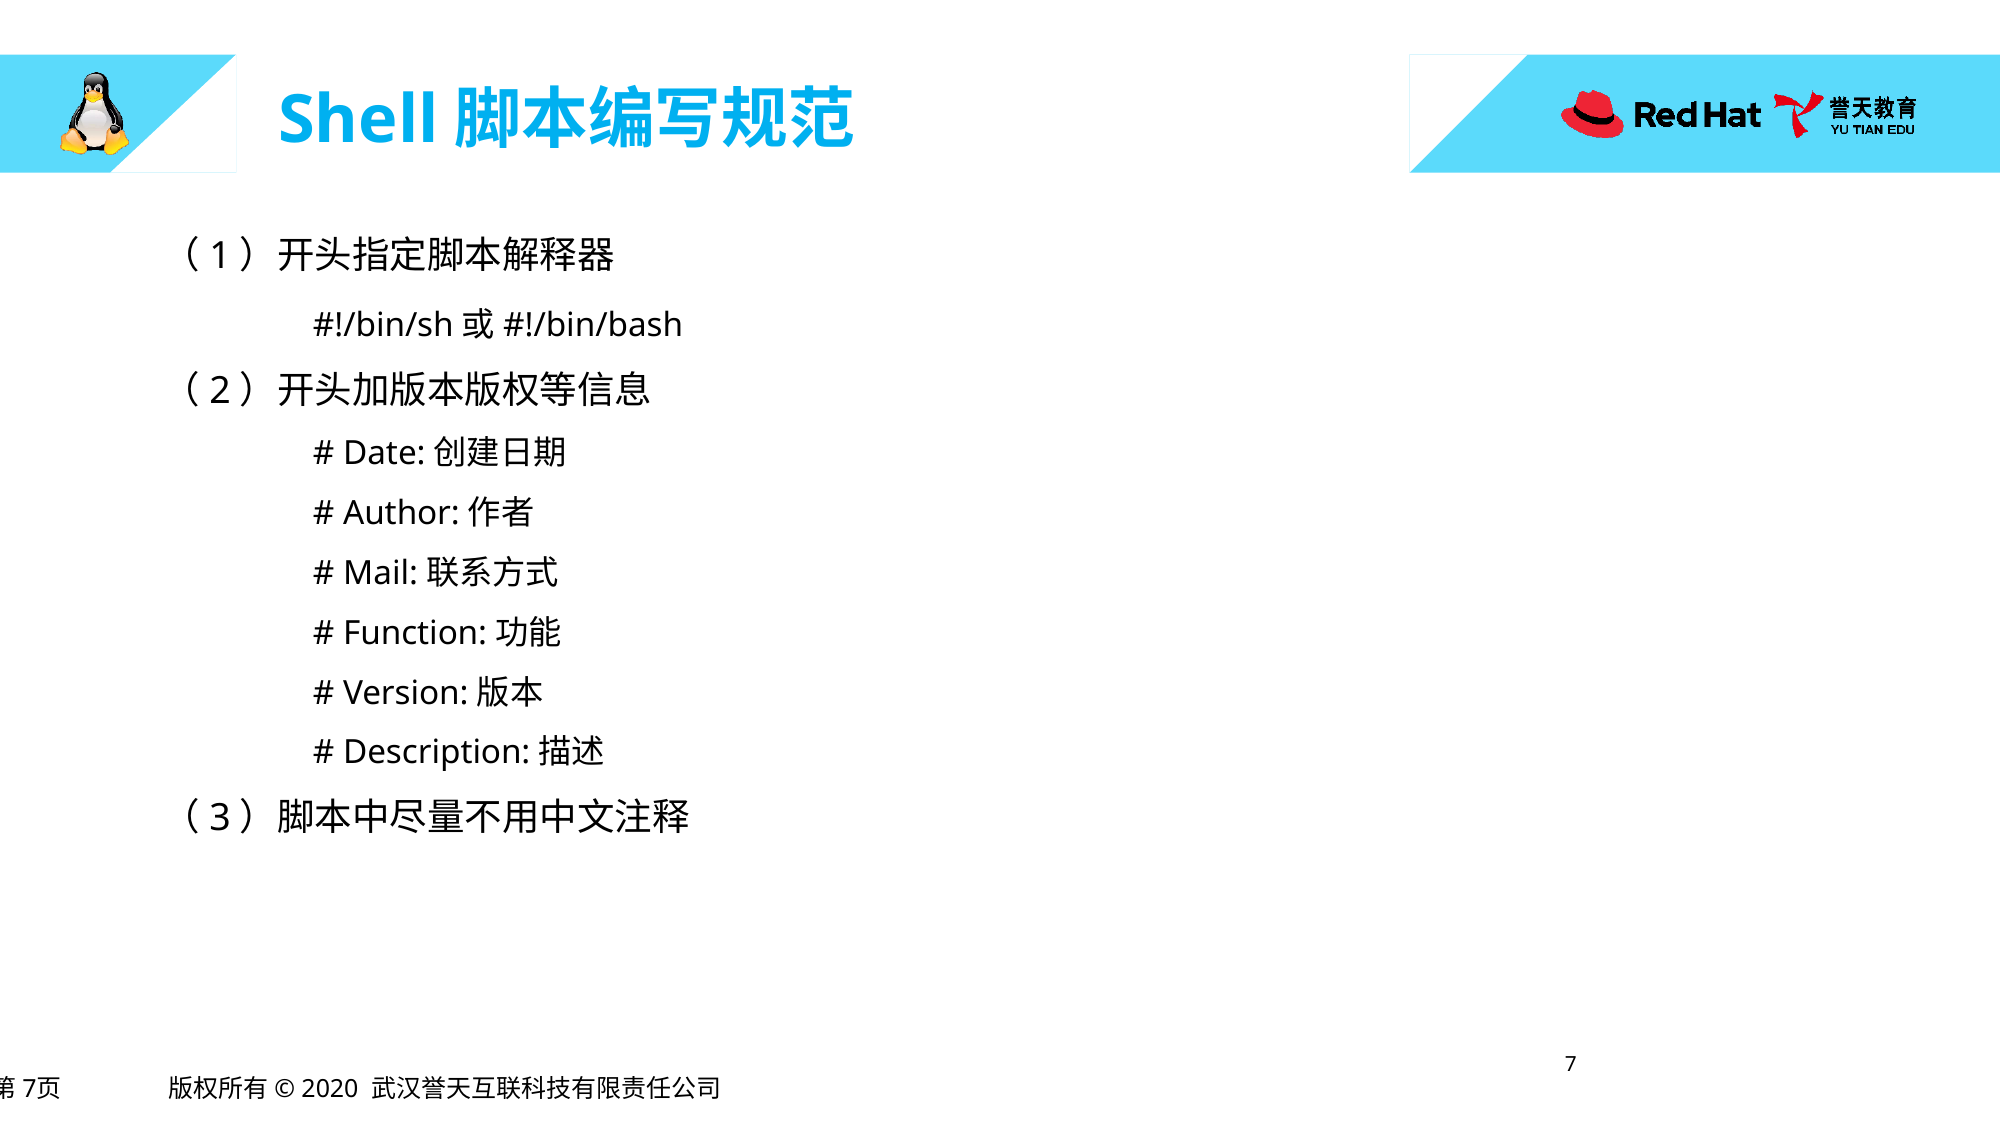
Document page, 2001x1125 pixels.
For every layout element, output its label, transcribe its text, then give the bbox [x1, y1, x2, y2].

slide_number 6 [1550, 1042, 2000, 1103]
picture [60, 72, 129, 155]
list （1）开头指定脚本解释器 #!/bin/sh或#!/bin/bash （2）开头加版本版权等信息 # Date:创建日期 # Author:作者 # Mail:联系方式 # Function:功能 # Version:版本 # Description:描述 （3）脚本中尽量不用中文注释 [149, 202, 1883, 971]
picture [1875, 90, 1916, 138]
title Shell脚本编写规范 [261, 67, 1875, 173]
